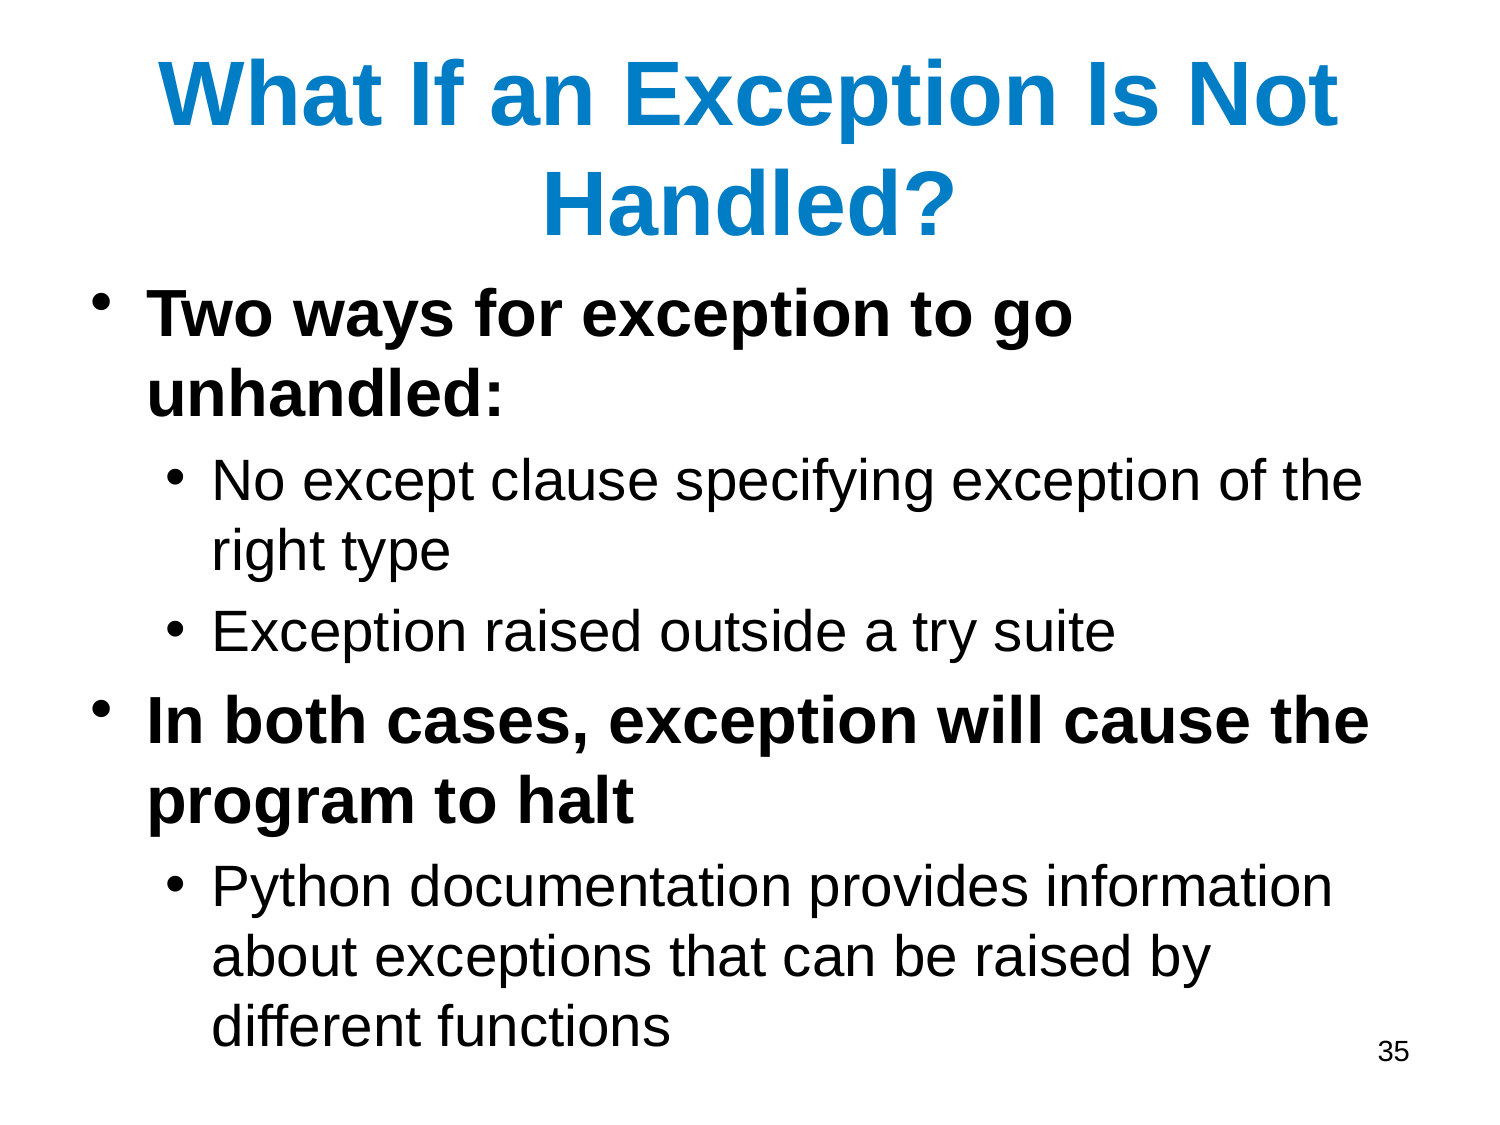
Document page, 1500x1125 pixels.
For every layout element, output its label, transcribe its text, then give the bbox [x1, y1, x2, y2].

slide_number 35 [1074, 1024, 1426, 1103]
title What If an Exception Is Not Handled? [75, 50, 1425, 238]
list Two ways for exception to go unhandled: No except clause specifying exception of the right type Exception raised outside a try suite In both cases, exception will cause the program to halt Python documentation provides information about exceptions that can be raised by different functions [75, 262, 1425, 1005]
